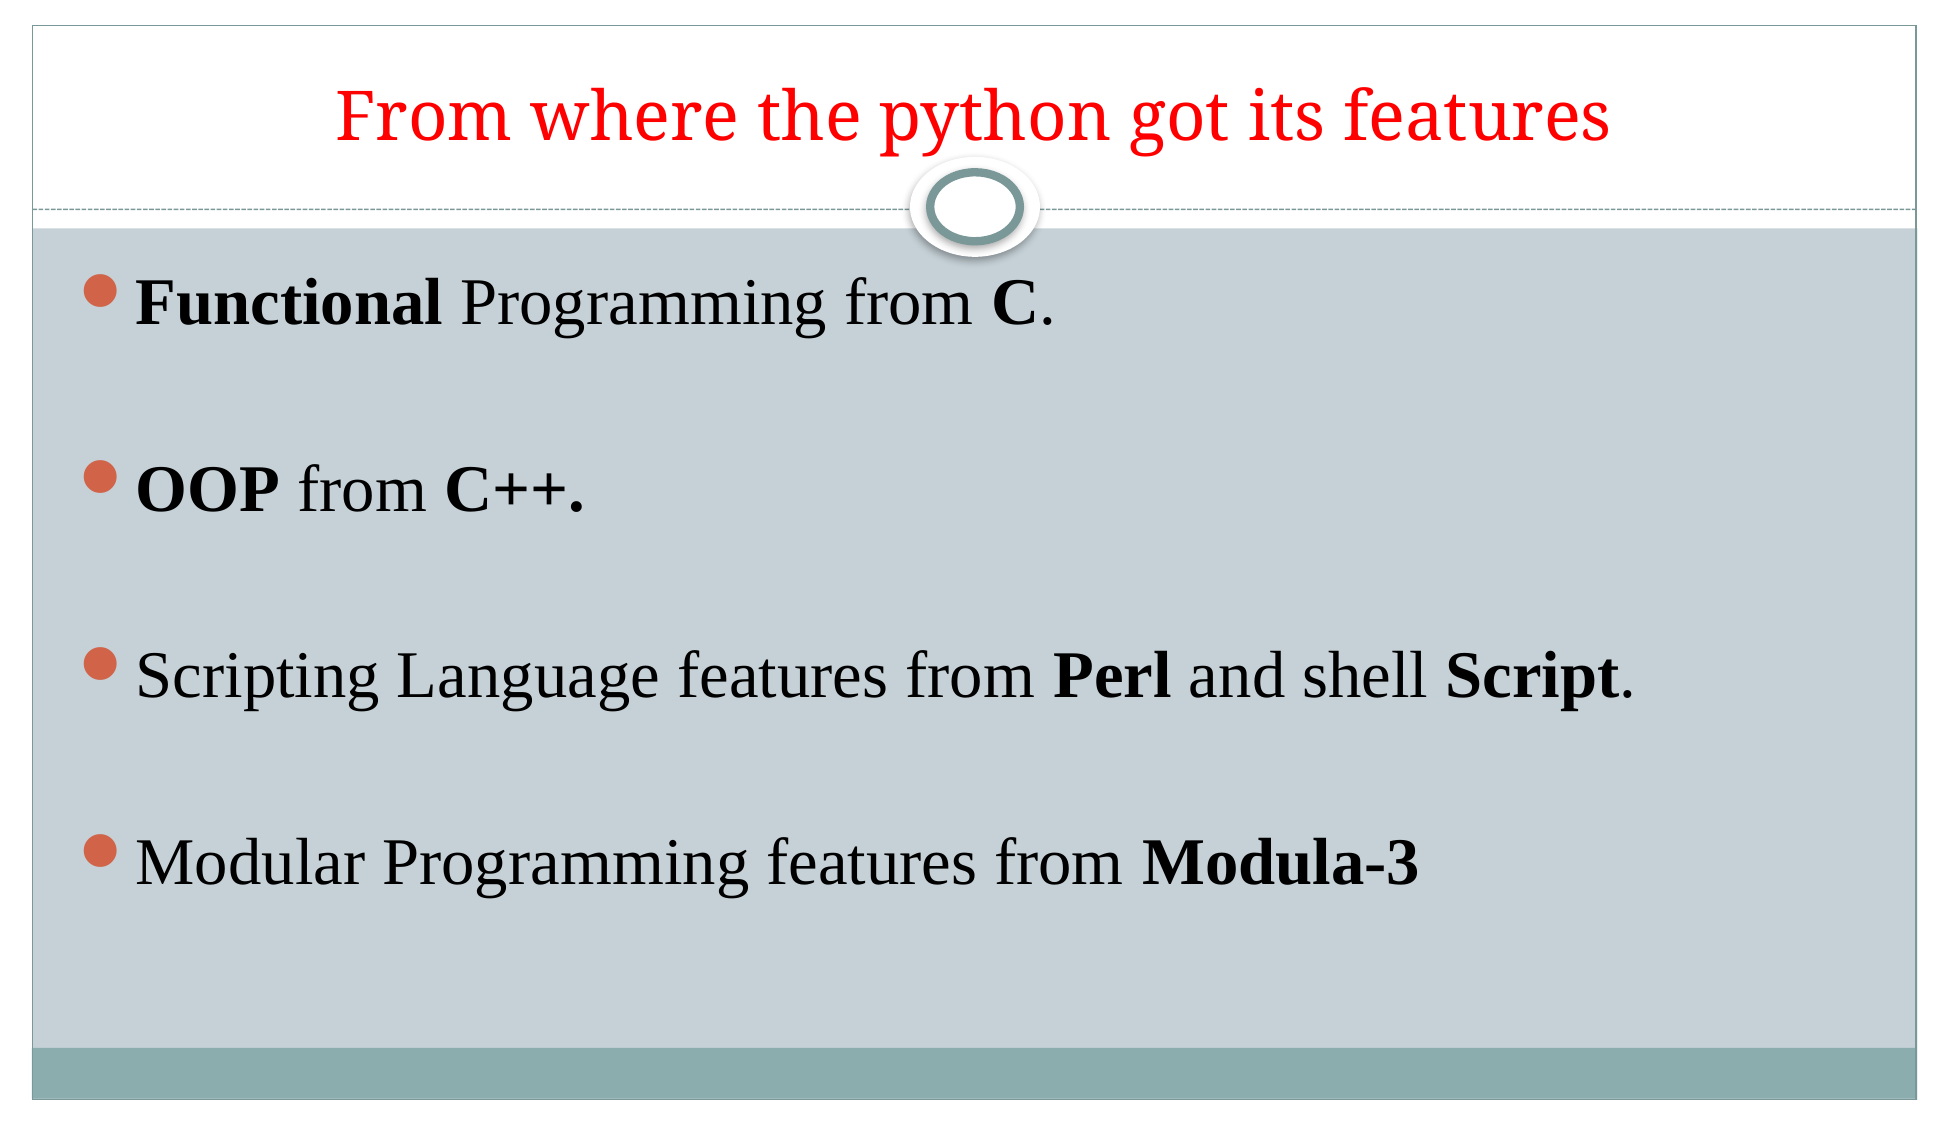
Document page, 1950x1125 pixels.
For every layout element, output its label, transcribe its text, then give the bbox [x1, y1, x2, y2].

title From where the python got its features [64, 37, 1885, 162]
list Functional Programming from C. OOP from C++. Scripting Language features from Perl and shell Script. Modular Programming features from Modula-3 [64, 250, 1878, 1001]
